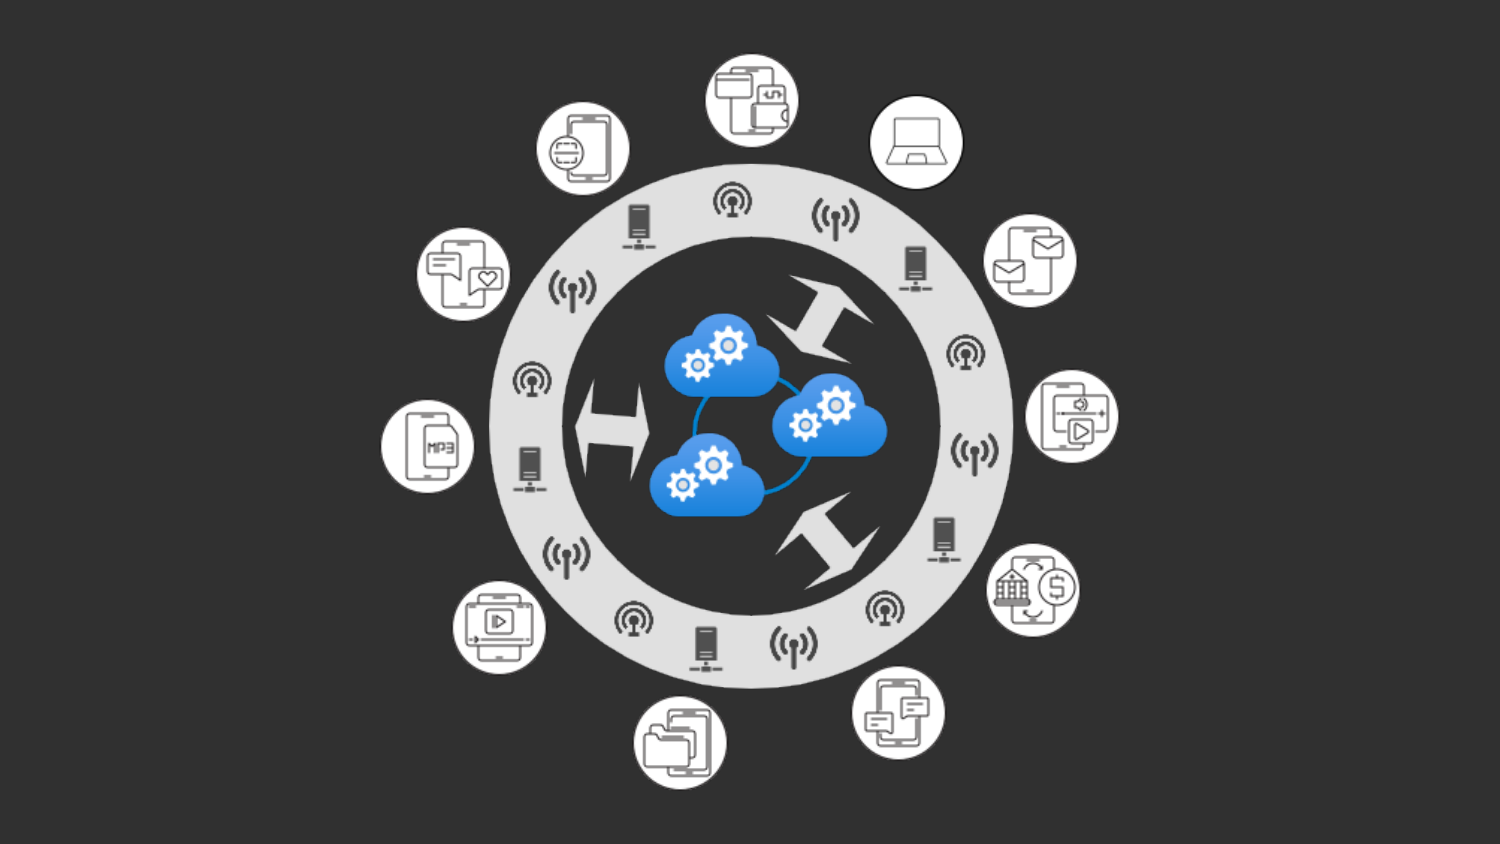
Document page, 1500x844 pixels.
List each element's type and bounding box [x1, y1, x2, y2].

picture [370, 44, 1130, 800]
